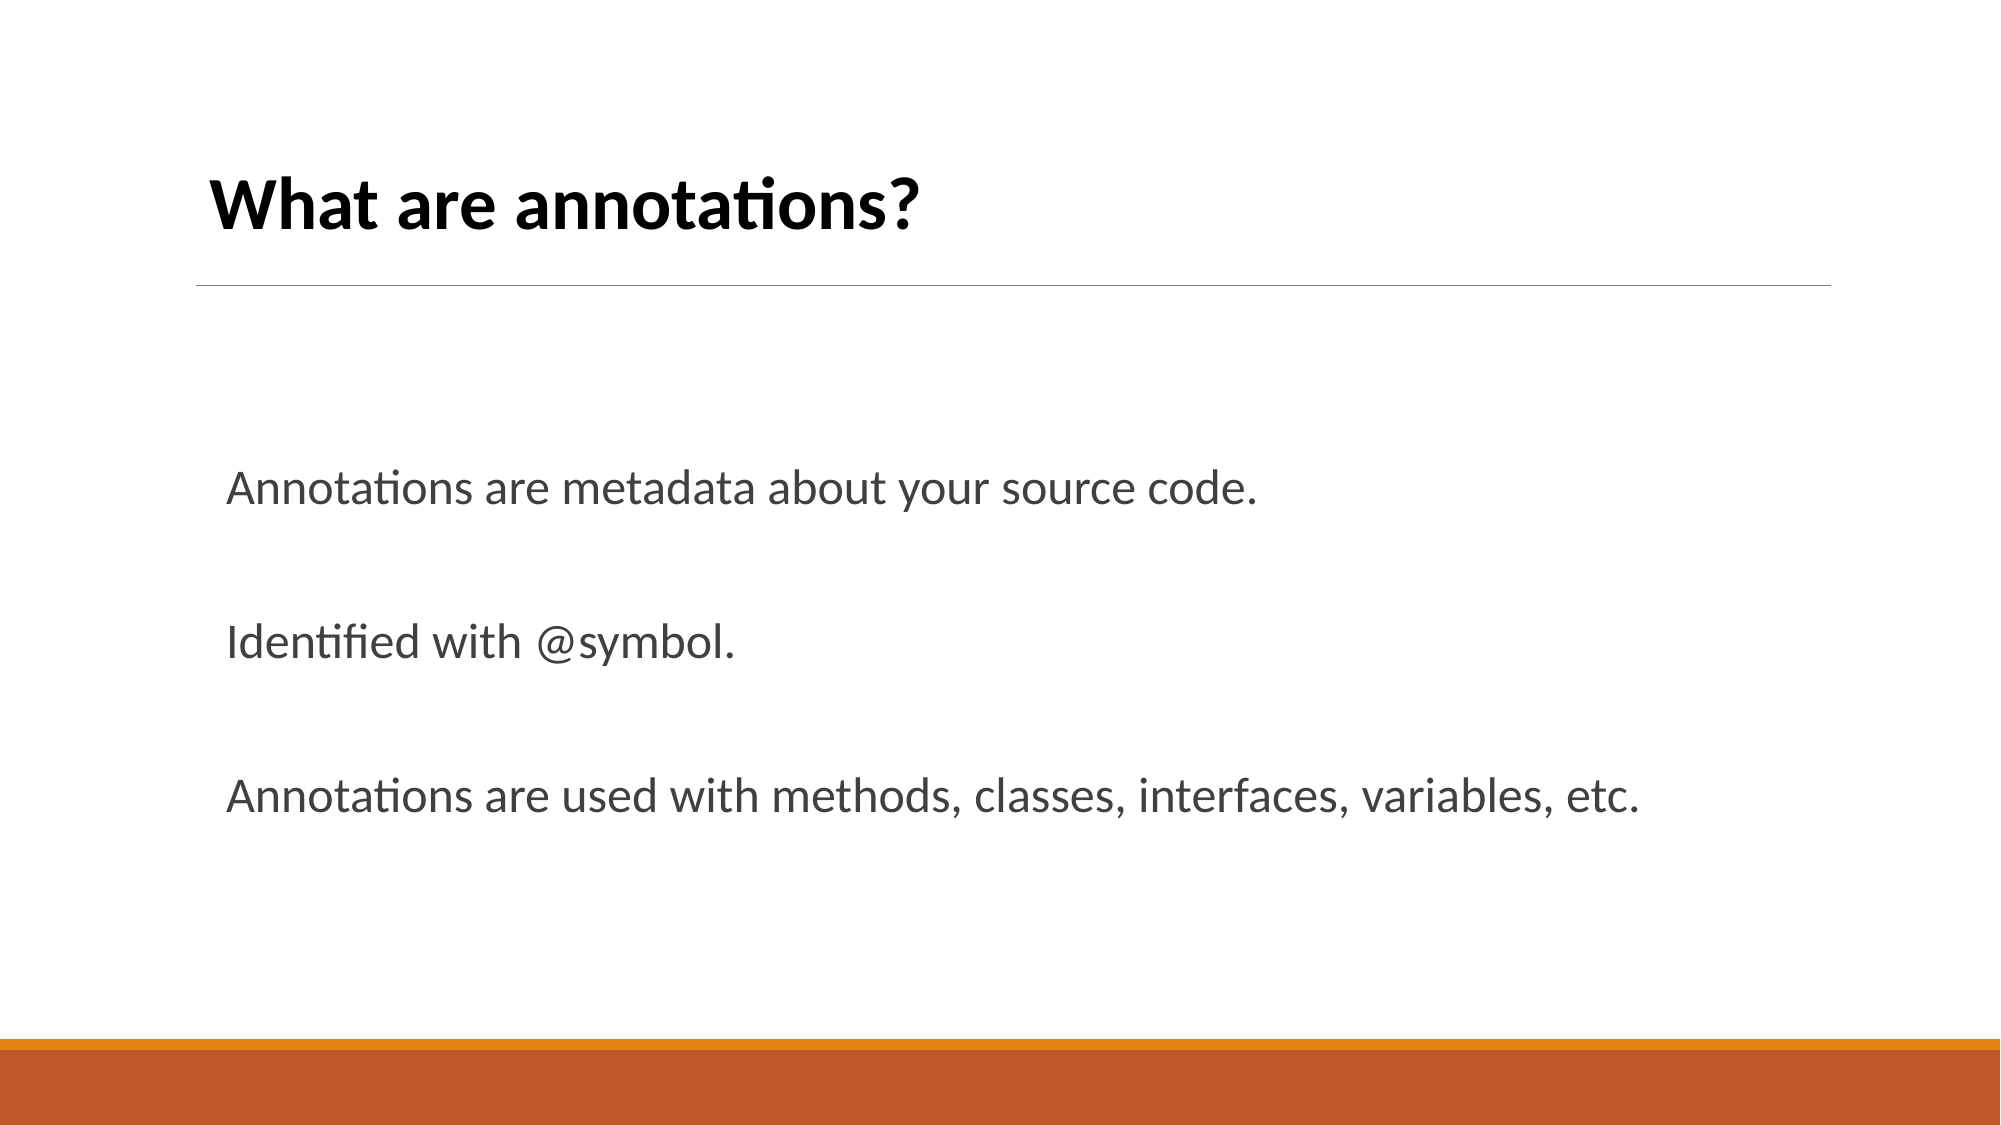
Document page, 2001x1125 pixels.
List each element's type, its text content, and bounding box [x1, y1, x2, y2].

list Annotations are metadata about your source code. Identified with @symbol. Annotations are used with methods, classes, interfaces, variables, etc. [226, 369, 1805, 860]
text_box What are annotations? [194, 164, 1050, 252]
